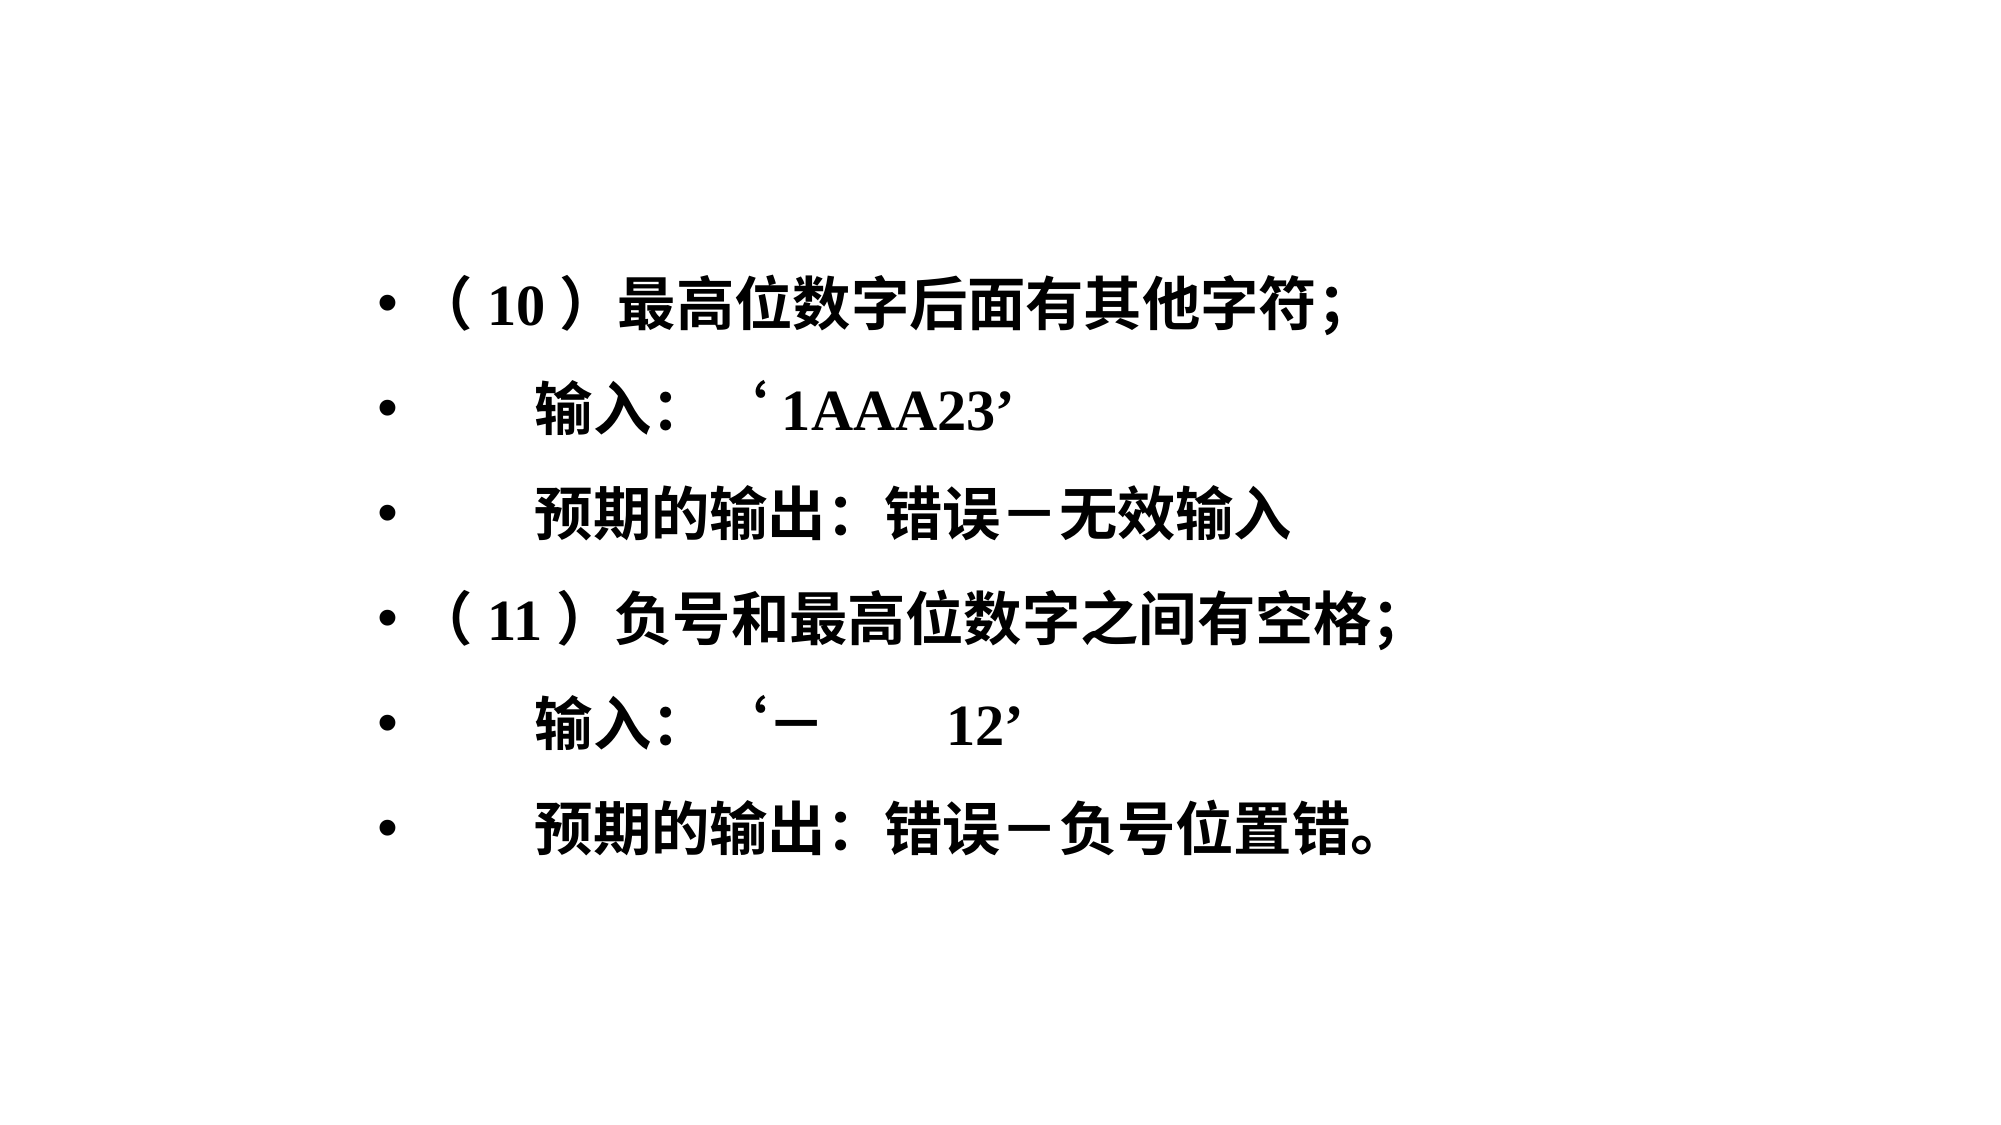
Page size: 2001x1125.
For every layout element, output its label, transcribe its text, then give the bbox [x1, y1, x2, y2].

list （10）最高位数字后面有其他字符； 输入：‘1AAA23’ 预期的输出：错误－无效输入 （11）负号和最高位数字之间有空格； 输入：‘－ 12’ 预期的输出：错误－负号位置错。 [362, 224, 1638, 956]
